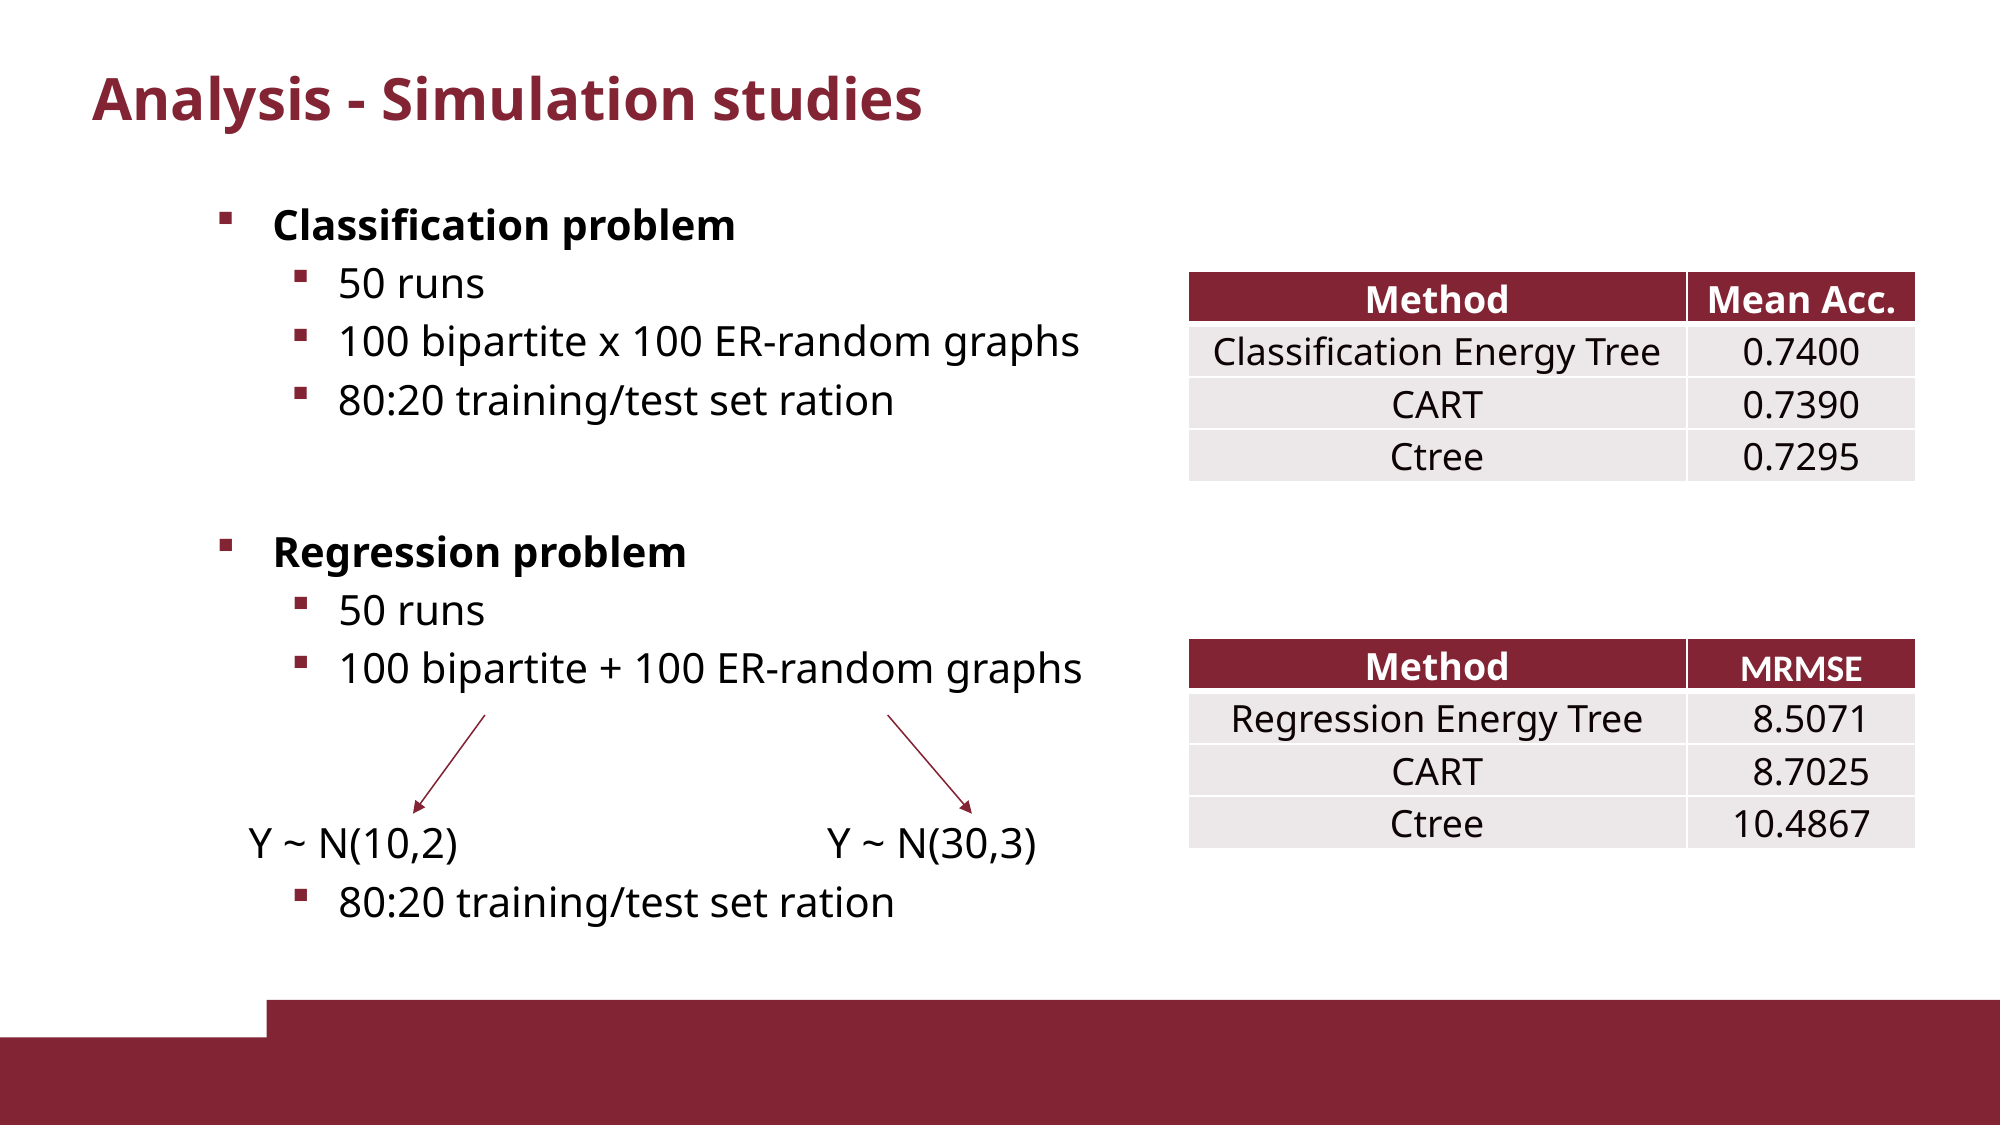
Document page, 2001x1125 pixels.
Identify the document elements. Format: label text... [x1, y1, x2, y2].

table_cell 0.7390 [1688, 378, 1915, 428]
table_cell 10.4867 [1688, 797, 1915, 848]
table_cell 8.7025 [1688, 745, 1915, 795]
table_cell Ctree [1189, 797, 1686, 848]
table_header Mean Acc. [1688, 272, 1915, 321]
list Classification problem 50 runs 100 bipartite x 100 ER-random graphs 80:20 training/test set ration [201, 190, 1188, 448]
table_cell Classification Energy Tree [1189, 327, 1686, 376]
table_cell Regression Energy Tree [1189, 694, 1686, 743]
table_cell 0.7295 [1688, 430, 1915, 481]
table_cell 0.7400 [1688, 327, 1915, 376]
table_header Method [1189, 639, 1686, 688]
text_box Analysis - Simulation studies [77, 54, 2000, 138]
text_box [887, 714, 973, 814]
text_box Regression problem 50 runs 100 bipartite + 100 ER-random graphs Y ~ N(10,2) Y ~ N(30,3) 80:20 training/test set ration [201, 517, 1188, 946]
table_cell CART [1189, 745, 1686, 795]
table_header MRMSE [1688, 639, 1915, 688]
table_cell 8.5071 [1688, 694, 1915, 743]
table_cell CART [1189, 378, 1686, 428]
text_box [412, 714, 486, 814]
table_cell Ctree [1189, 430, 1686, 481]
table_header Method [1189, 272, 1686, 321]
